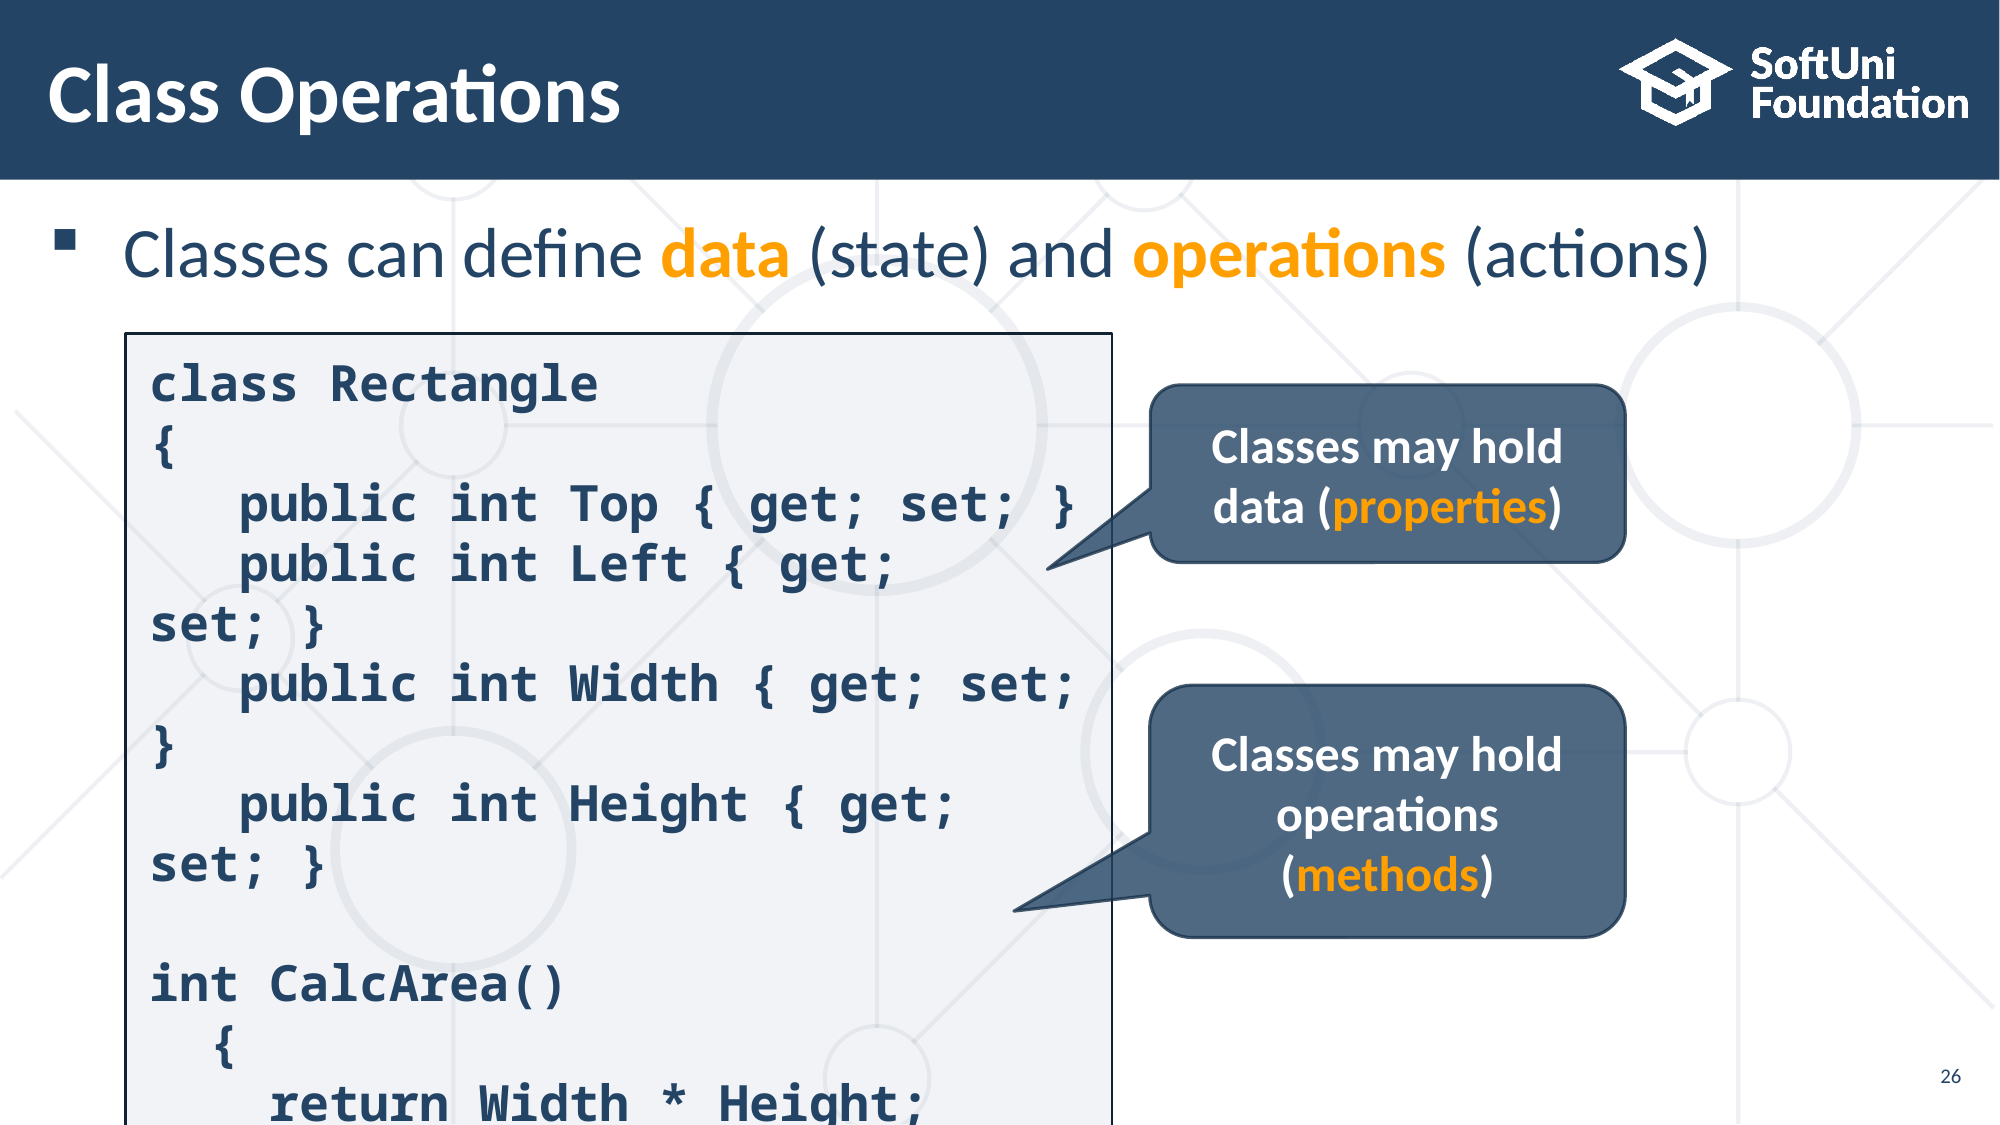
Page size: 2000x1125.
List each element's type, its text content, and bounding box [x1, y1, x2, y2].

list Classes can define data (state) and operations (actions) [31, 196, 1970, 1050]
slide_number 26 [1896, 1049, 1968, 1101]
text_box Classes may hold operations (methods) [1011, 683, 1628, 940]
picture [1618, 38, 1968, 126]
title Class Operations [31, 16, 1591, 162]
text_box class Rectangle { public int Top { get; set; } public int Left { get; set; } public int Width { get; set; } public int Height { get; set; } int CalcArea() { return Width * Height; } [125, 333, 1113, 1125]
text_box Classes may hold data (properties) [1045, 382, 1628, 572]
